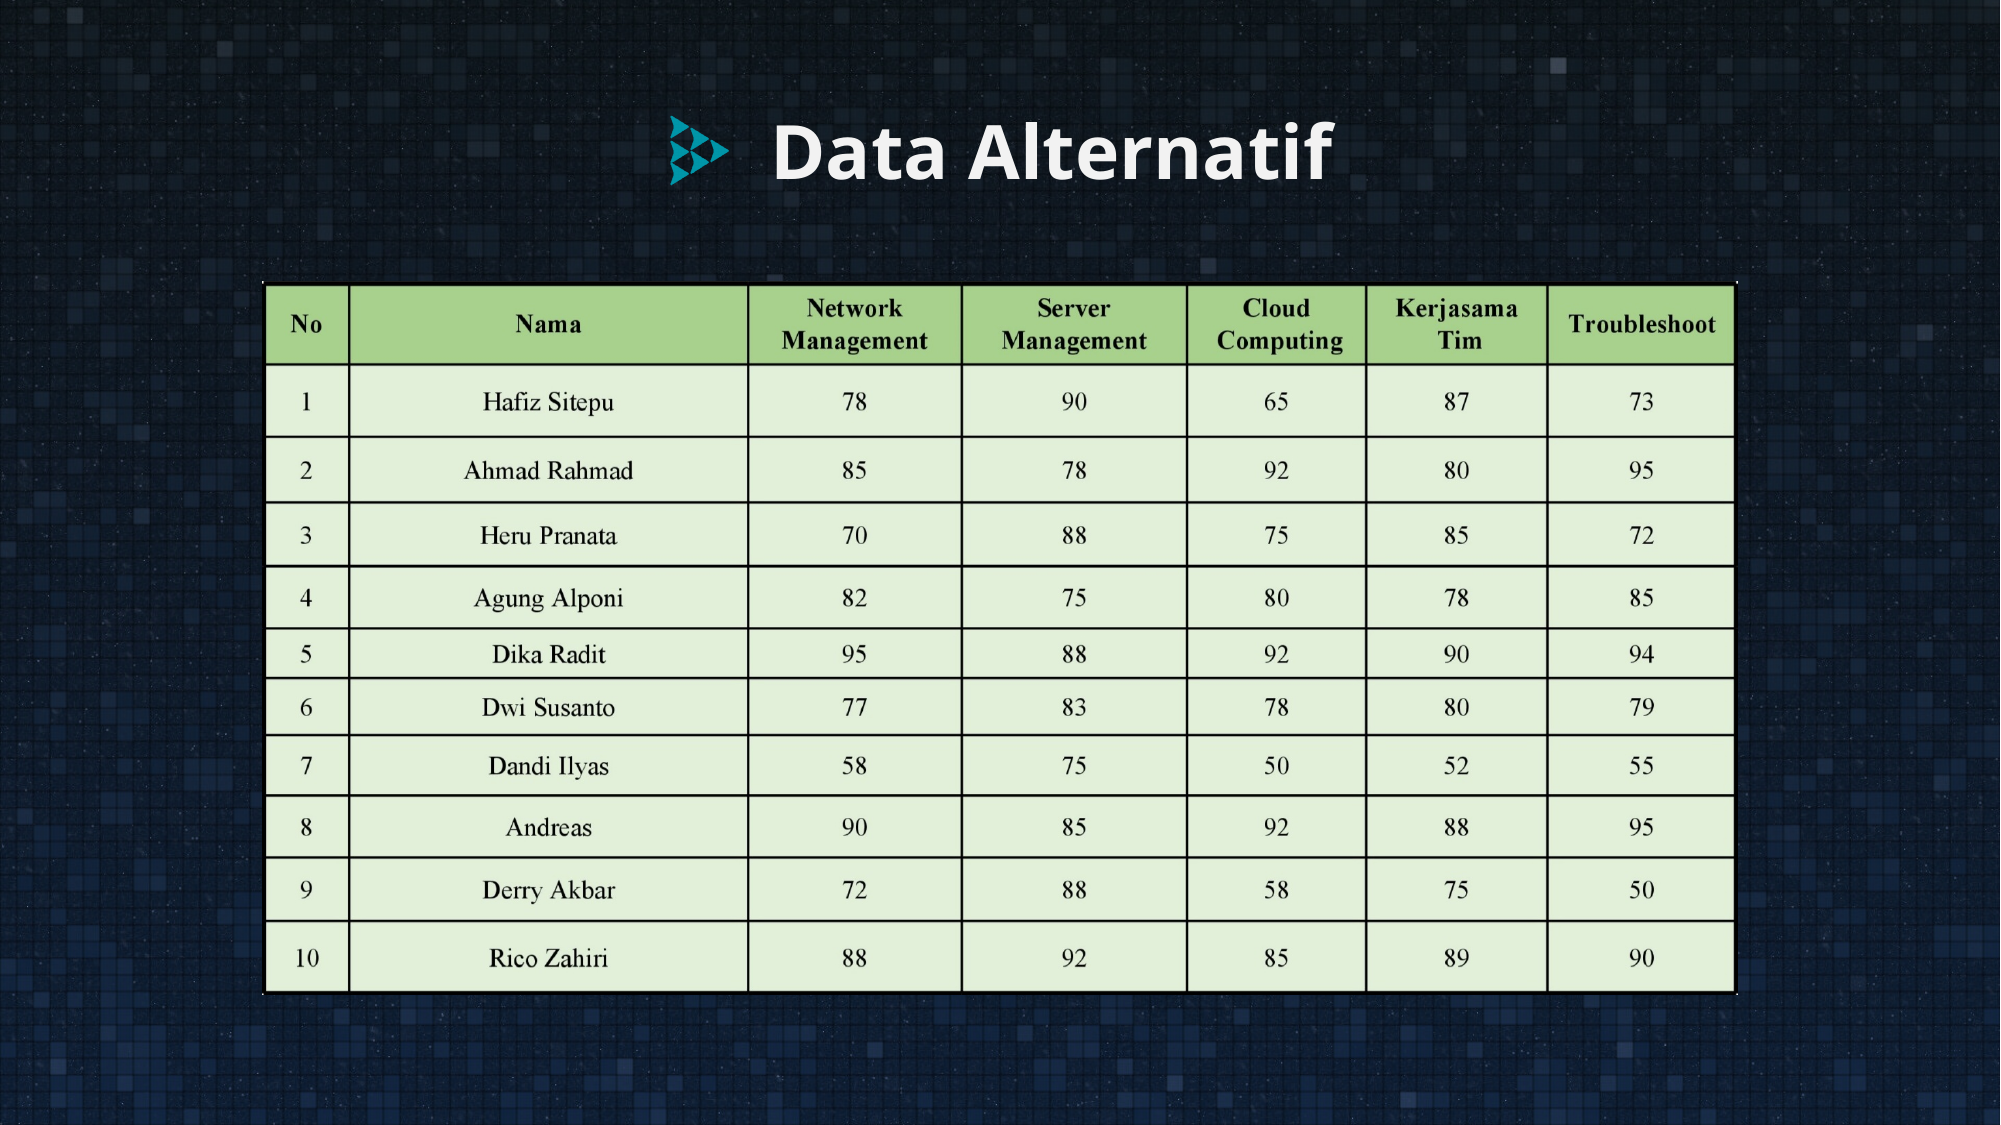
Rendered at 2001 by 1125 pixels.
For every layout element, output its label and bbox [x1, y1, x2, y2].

text_box [664, 113, 731, 187]
picture [0, 0, 2000, 1125]
